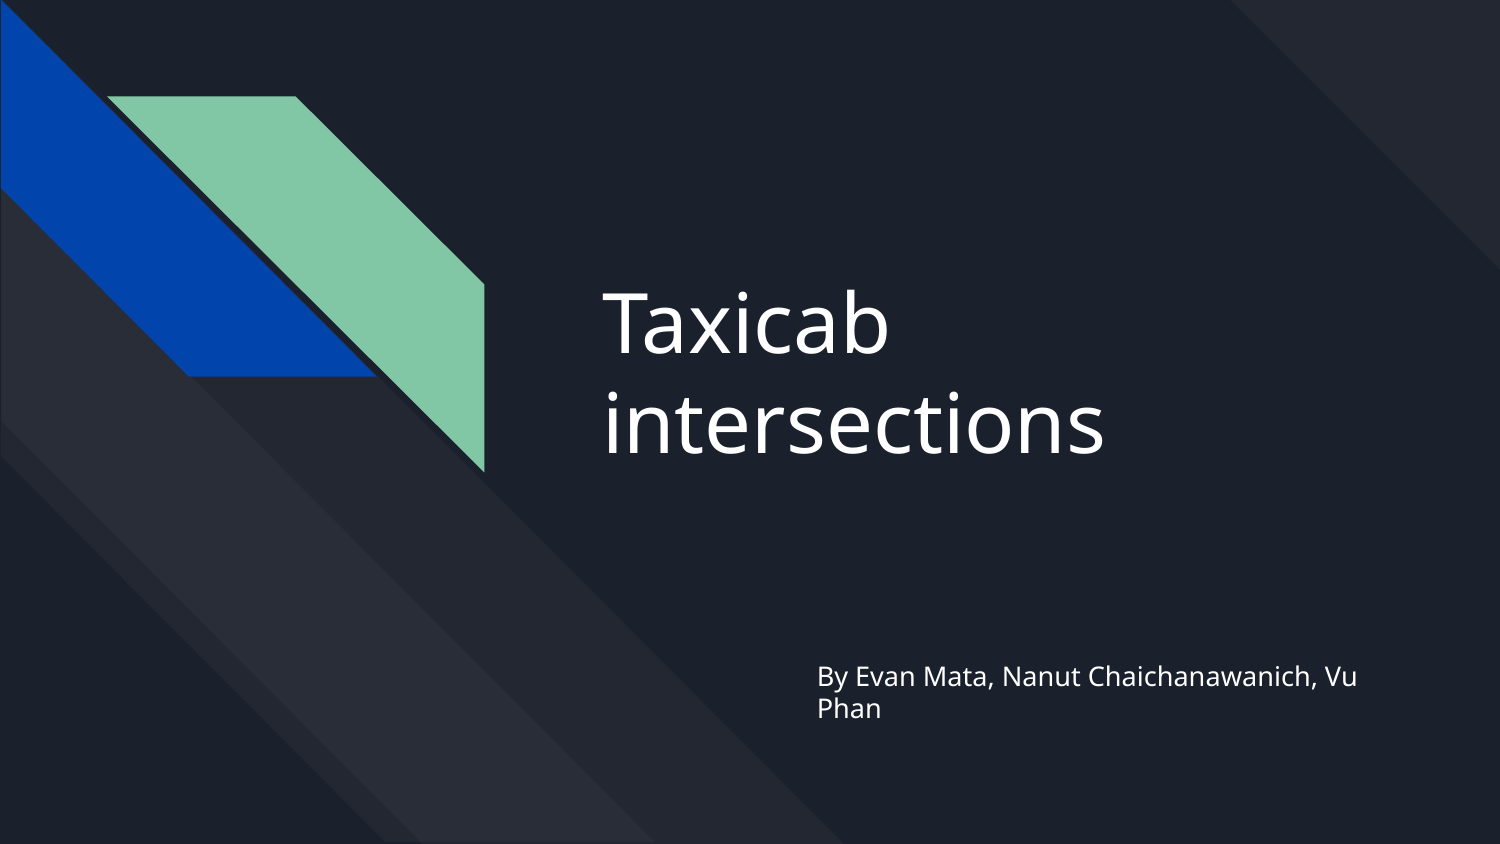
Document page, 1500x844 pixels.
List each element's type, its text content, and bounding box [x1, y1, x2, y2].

subtitle By Evan Mata, Nanut Chaichanawanich, Vu Phan [801, 643, 1404, 727]
title Taxicab intersections [587, 255, 1411, 515]
